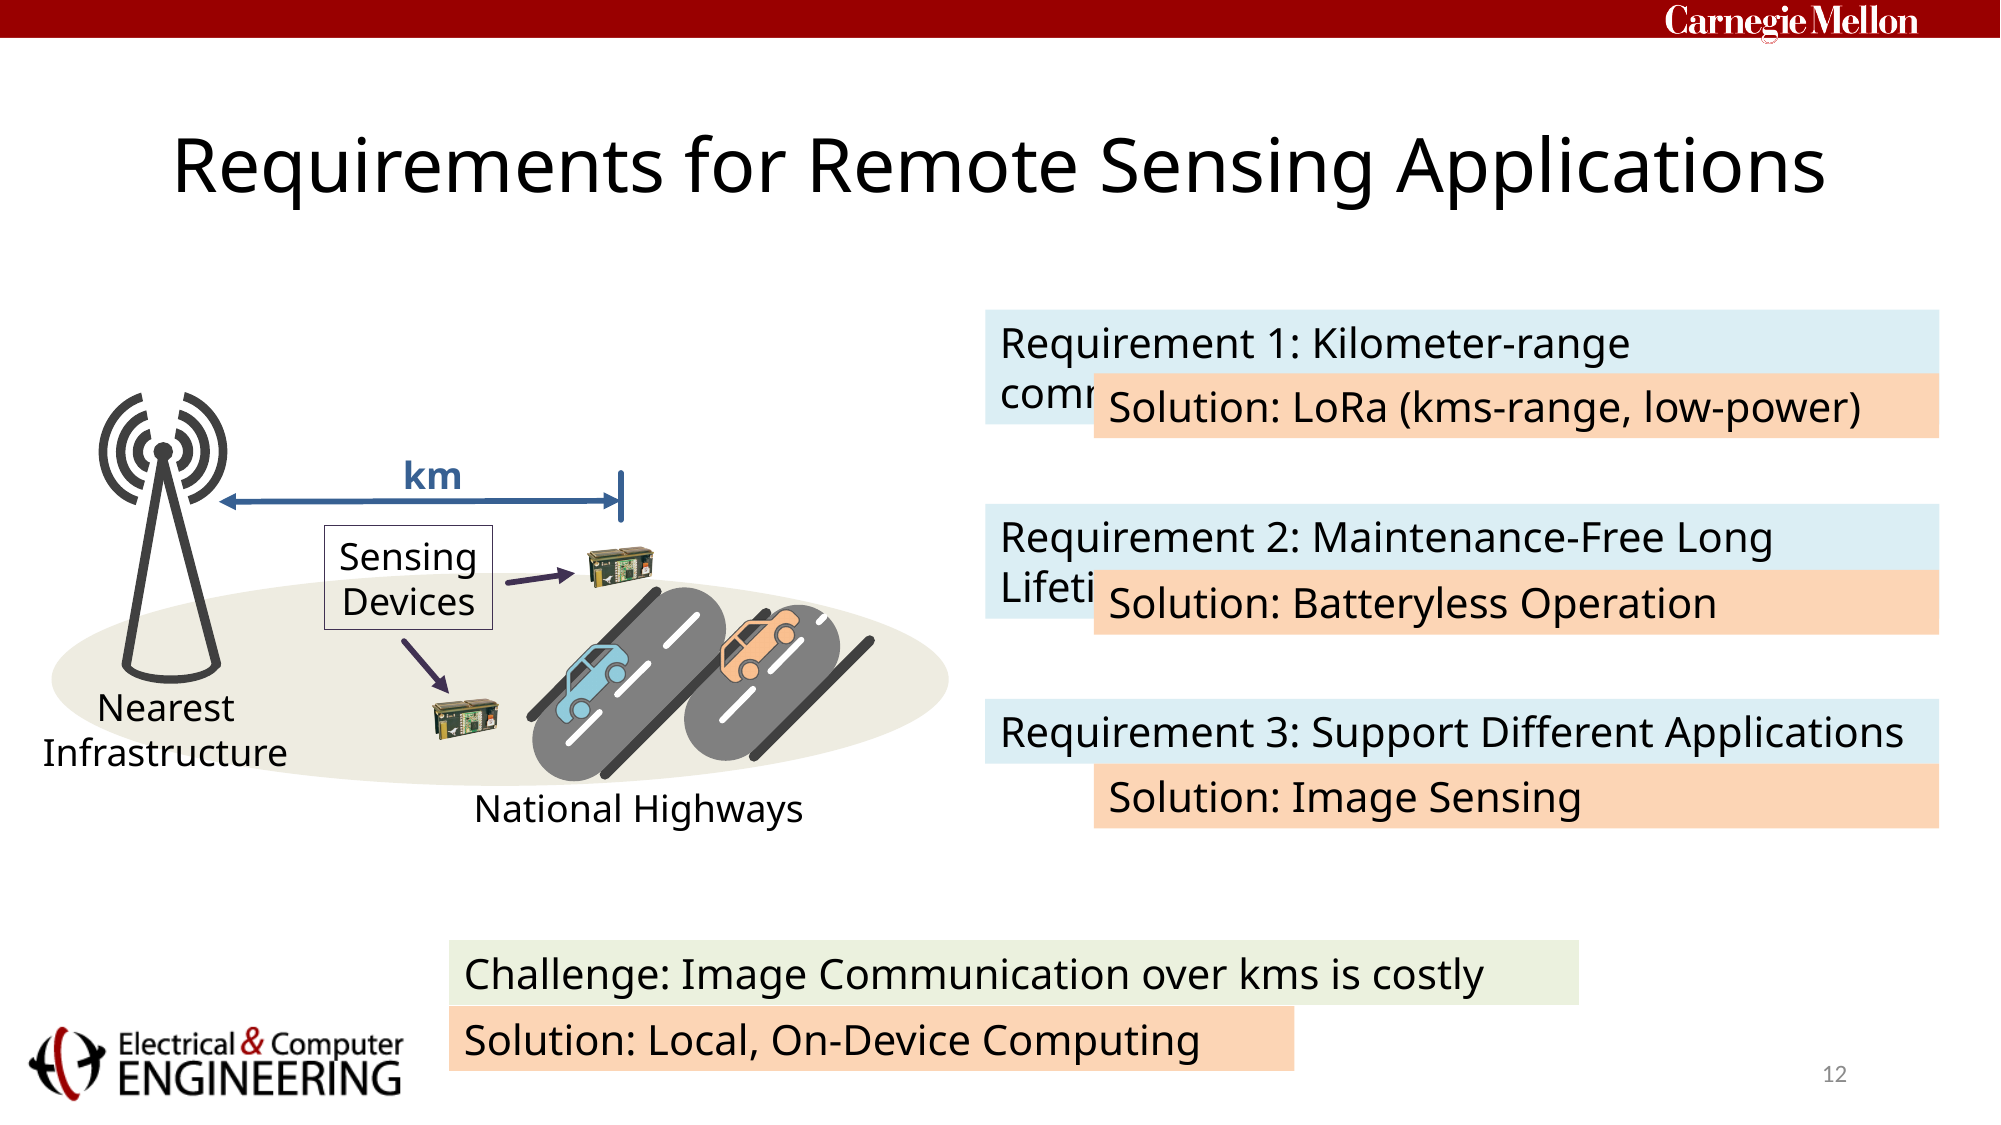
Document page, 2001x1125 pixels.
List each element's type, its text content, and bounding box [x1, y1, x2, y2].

picture [18, 1017, 419, 1110]
text_box Requirement 2: Maintenance-Free Long Lifetimes [985, 503, 1940, 619]
text_box Solution: LoRa (kms-range, low-power) [1093, 373, 1940, 439]
text_box Solution: Batteryless Operation [1093, 569, 1940, 635]
picture [1665, 4, 1919, 44]
text_box Requirement 1: Kilometer-range communication [985, 309, 1940, 425]
title Requirements for Remote Sensing Applications [137, 59, 1863, 278]
text_box Challenge: Image Communication over kms is costly [449, 940, 1579, 1005]
text_box Solution: Local, On-Device Computing [449, 1006, 1295, 1071]
text_box Solution: Image Sensing [1093, 763, 1940, 829]
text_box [31, 389, 949, 839]
slide_number 12 [1412, 1042, 1863, 1103]
text_box Requirement 3: Support Different Applications [985, 698, 1940, 764]
